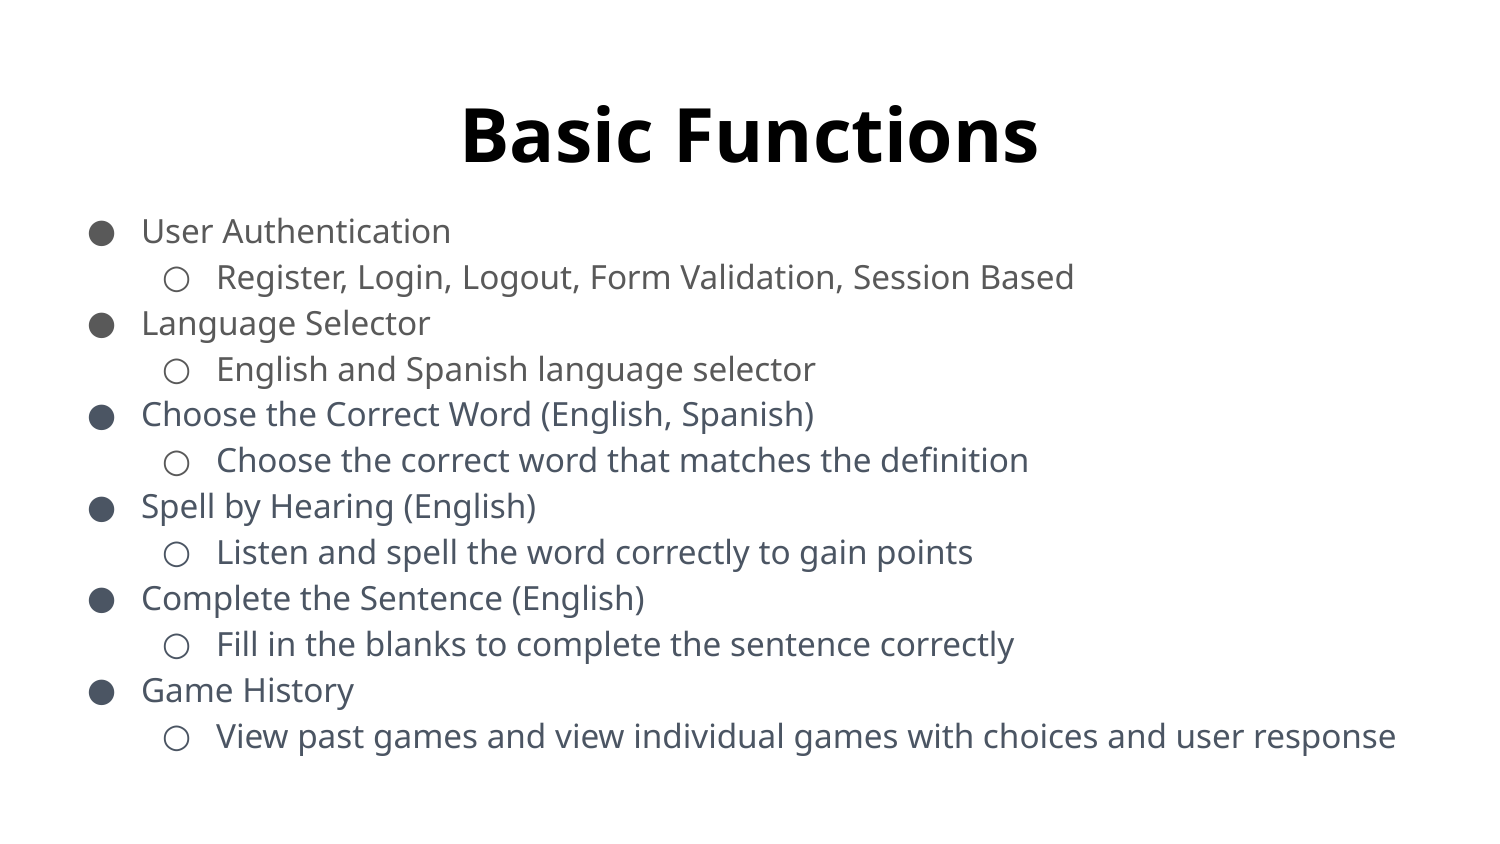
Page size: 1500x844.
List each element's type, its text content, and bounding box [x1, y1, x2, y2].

title Basic Functions [51, 72, 1449, 189]
list User Authentication Register, Login, Logout, Form Validation, Session Based Language Selector English and Spanish language selector Choose the Correct Word (English, Spanish) Choose the correct word that matches the definition Spell by Hearing (English) Listen and spell the word correctly to gain points Complete the Sentence (English) Fill in the blanks to complete the sentence correctly Game History View past games and view individual games with choices and user response [51, 189, 1449, 770]
